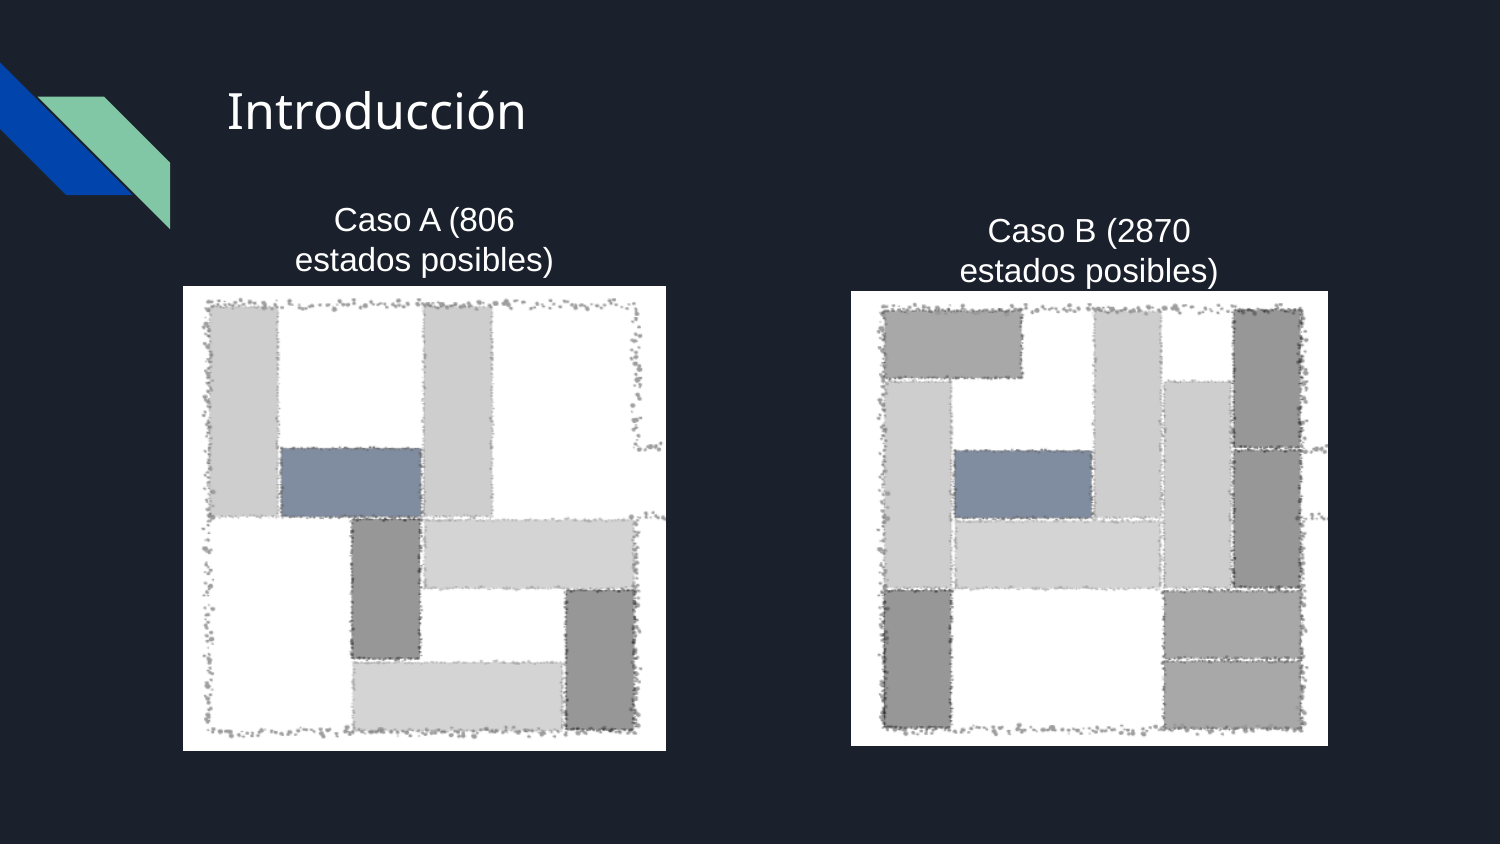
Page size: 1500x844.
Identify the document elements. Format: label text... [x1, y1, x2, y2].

title Introducción [212, 64, 1368, 215]
text_box Caso A (806 estados posibles) [266, 183, 583, 258]
picture [850, 290, 1328, 746]
picture [182, 286, 667, 751]
text_box Caso B (2870 estados posibles) [931, 194, 1248, 269]
